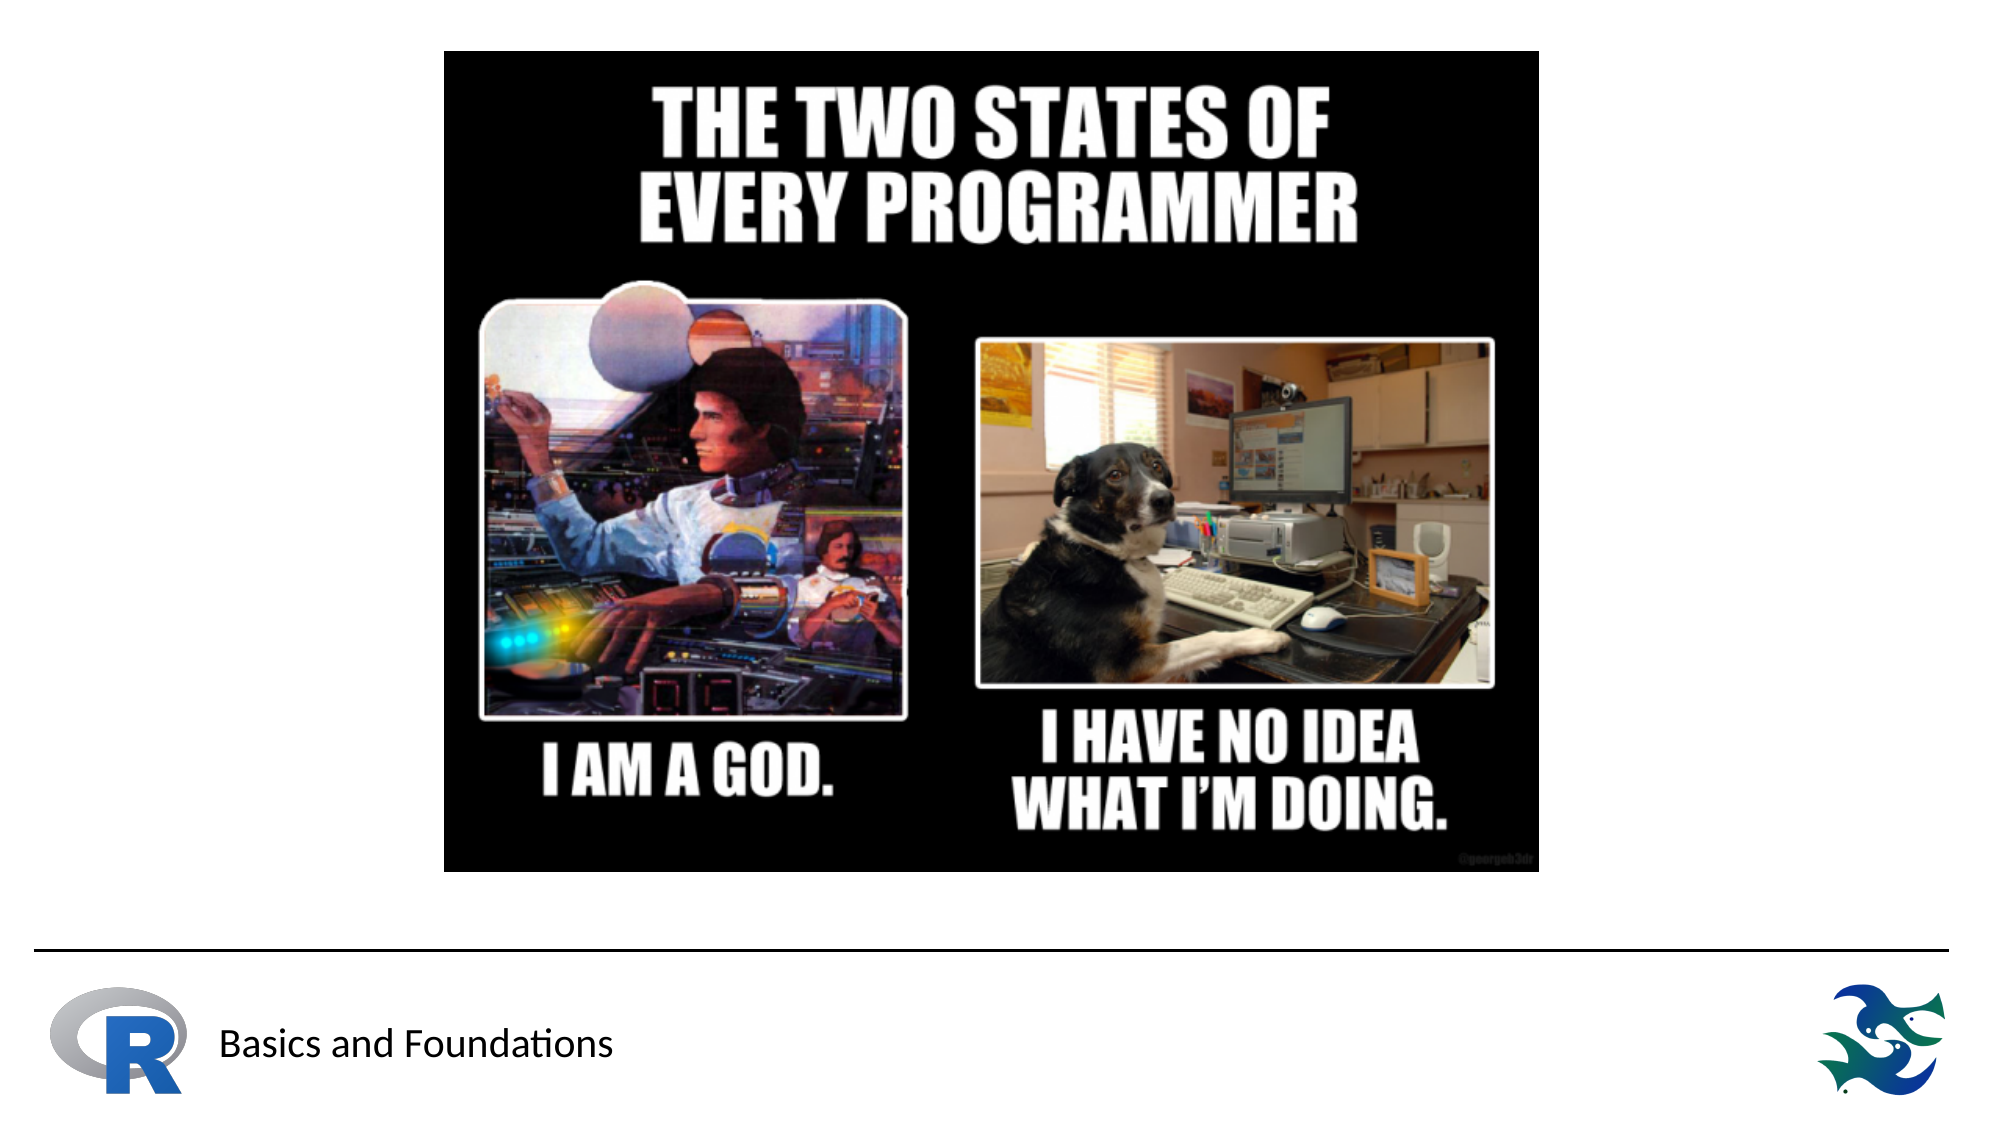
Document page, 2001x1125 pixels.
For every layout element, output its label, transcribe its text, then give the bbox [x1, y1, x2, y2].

picture [1813, 981, 1950, 1100]
picture [444, 51, 1539, 872]
text_box Basics and Foundations [203, 1007, 630, 1073]
picture [50, 987, 187, 1094]
